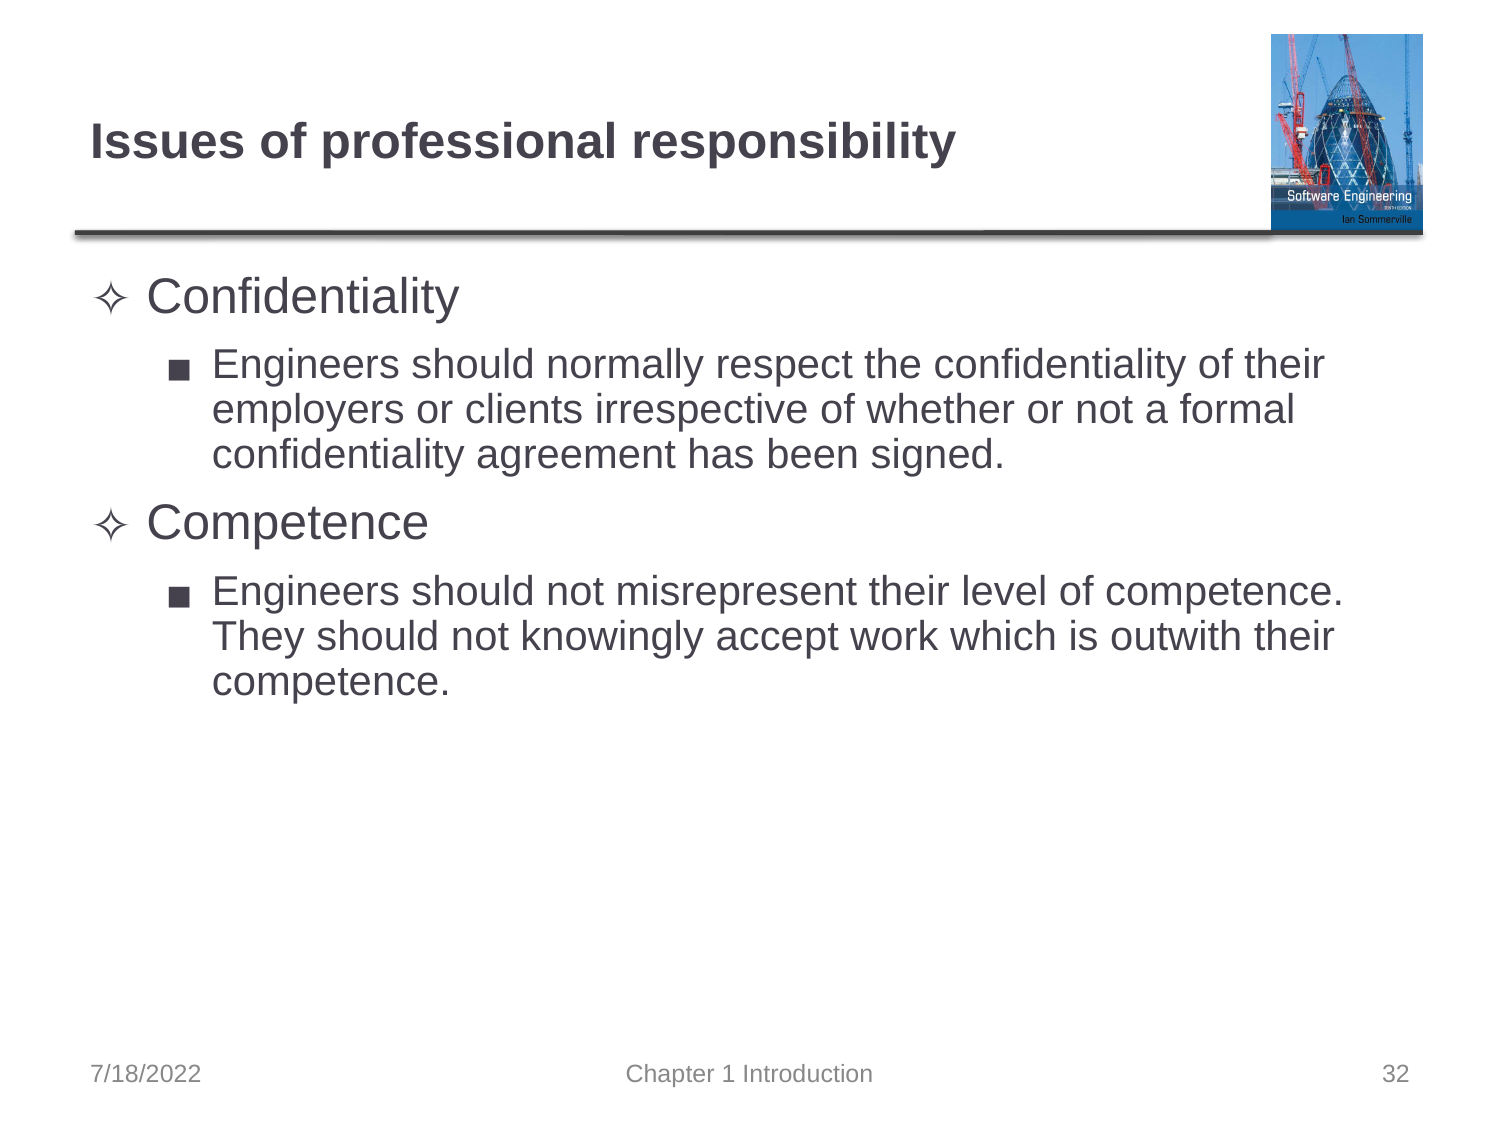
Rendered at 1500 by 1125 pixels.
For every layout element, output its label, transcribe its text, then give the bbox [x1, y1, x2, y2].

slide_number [75, 1042, 425, 1103]
title Issues of professional responsibility [75, 45, 1272, 233]
footer Chapter 1 Introduction [512, 1042, 988, 1103]
slide_number ‹#› [1074, 1042, 1425, 1103]
picture [1271, 34, 1423, 230]
list Confidentiality Engineers should normally respect the confidentiality of their employers or clients irrespective of whether or not a formal confidentiality agreement has been signed. Competence Engineers should not misrepresent their level of competence. They should not knowingly accept work which is outwith their competence. [75, 262, 1425, 1005]
